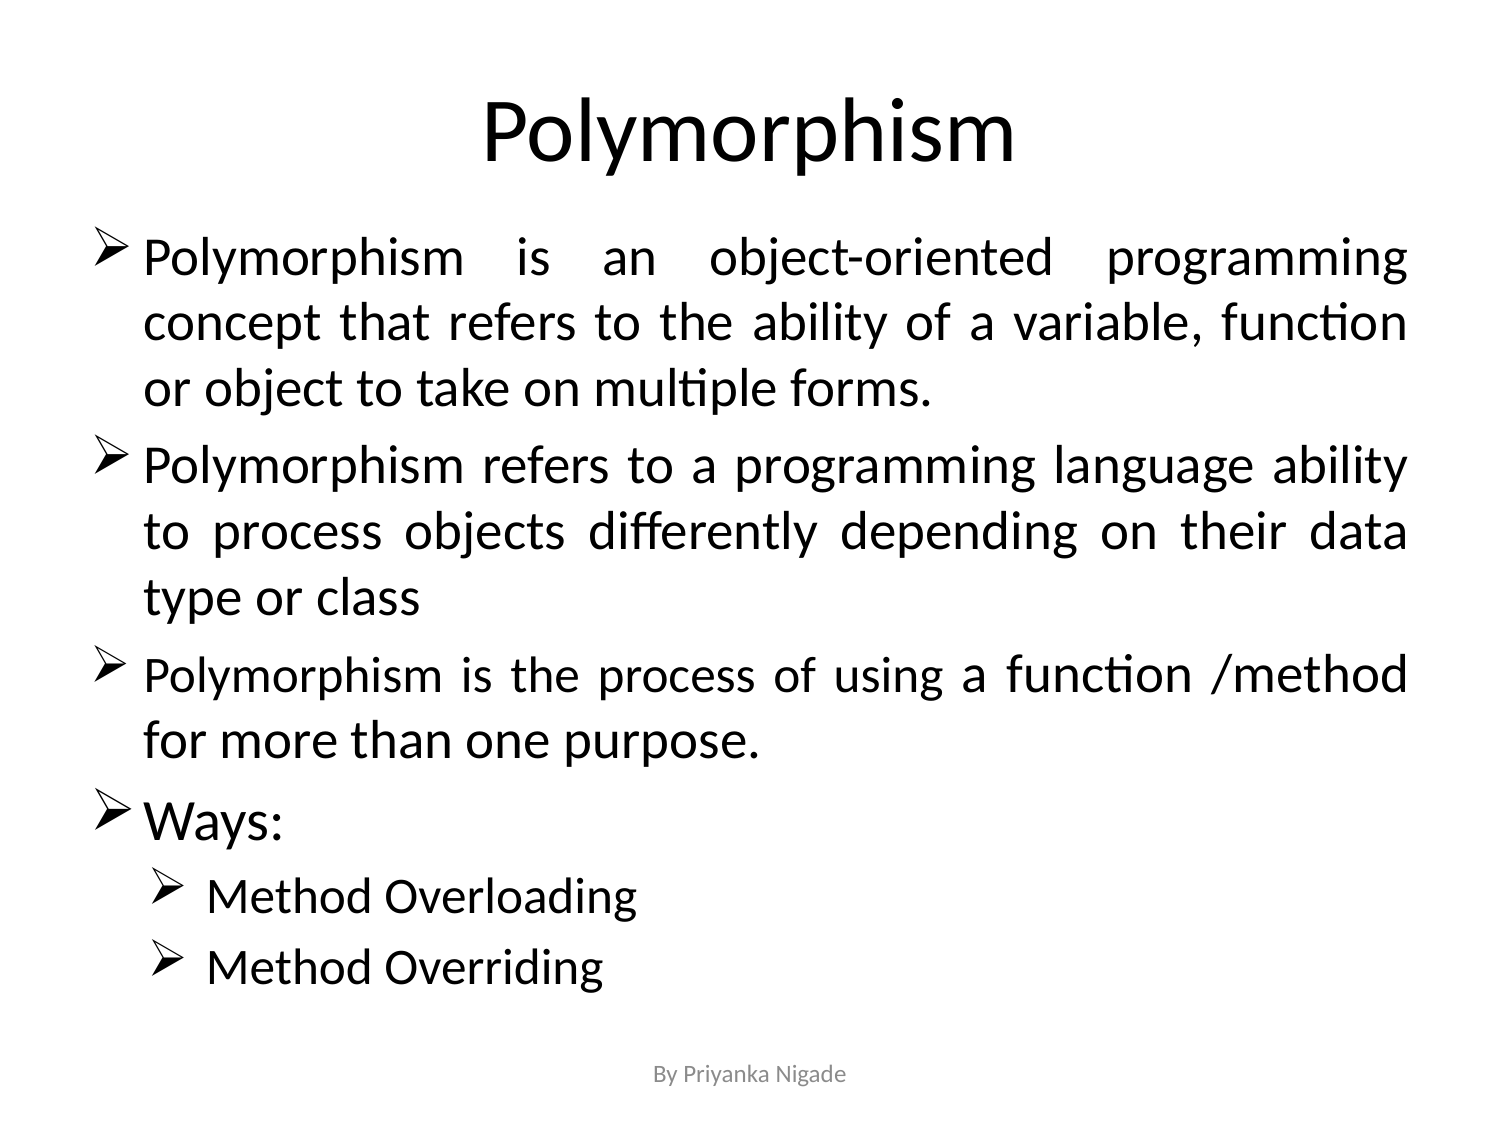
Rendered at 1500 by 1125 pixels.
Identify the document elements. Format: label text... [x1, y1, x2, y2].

title Polymorphism [75, 37, 1425, 212]
footer By Priyanka Nigade [512, 1042, 988, 1103]
list Polymorphism is an object-oriented programming concept that refers to the ability of a variable, function or object to take on multiple forms. Polymorphism refers to a programming language ability to process objects differently depending on their data type or class Polymorphism is the process of using a function /method for more than one purpose. Ways: Method Overloading Method Overriding [75, 212, 1425, 1005]
